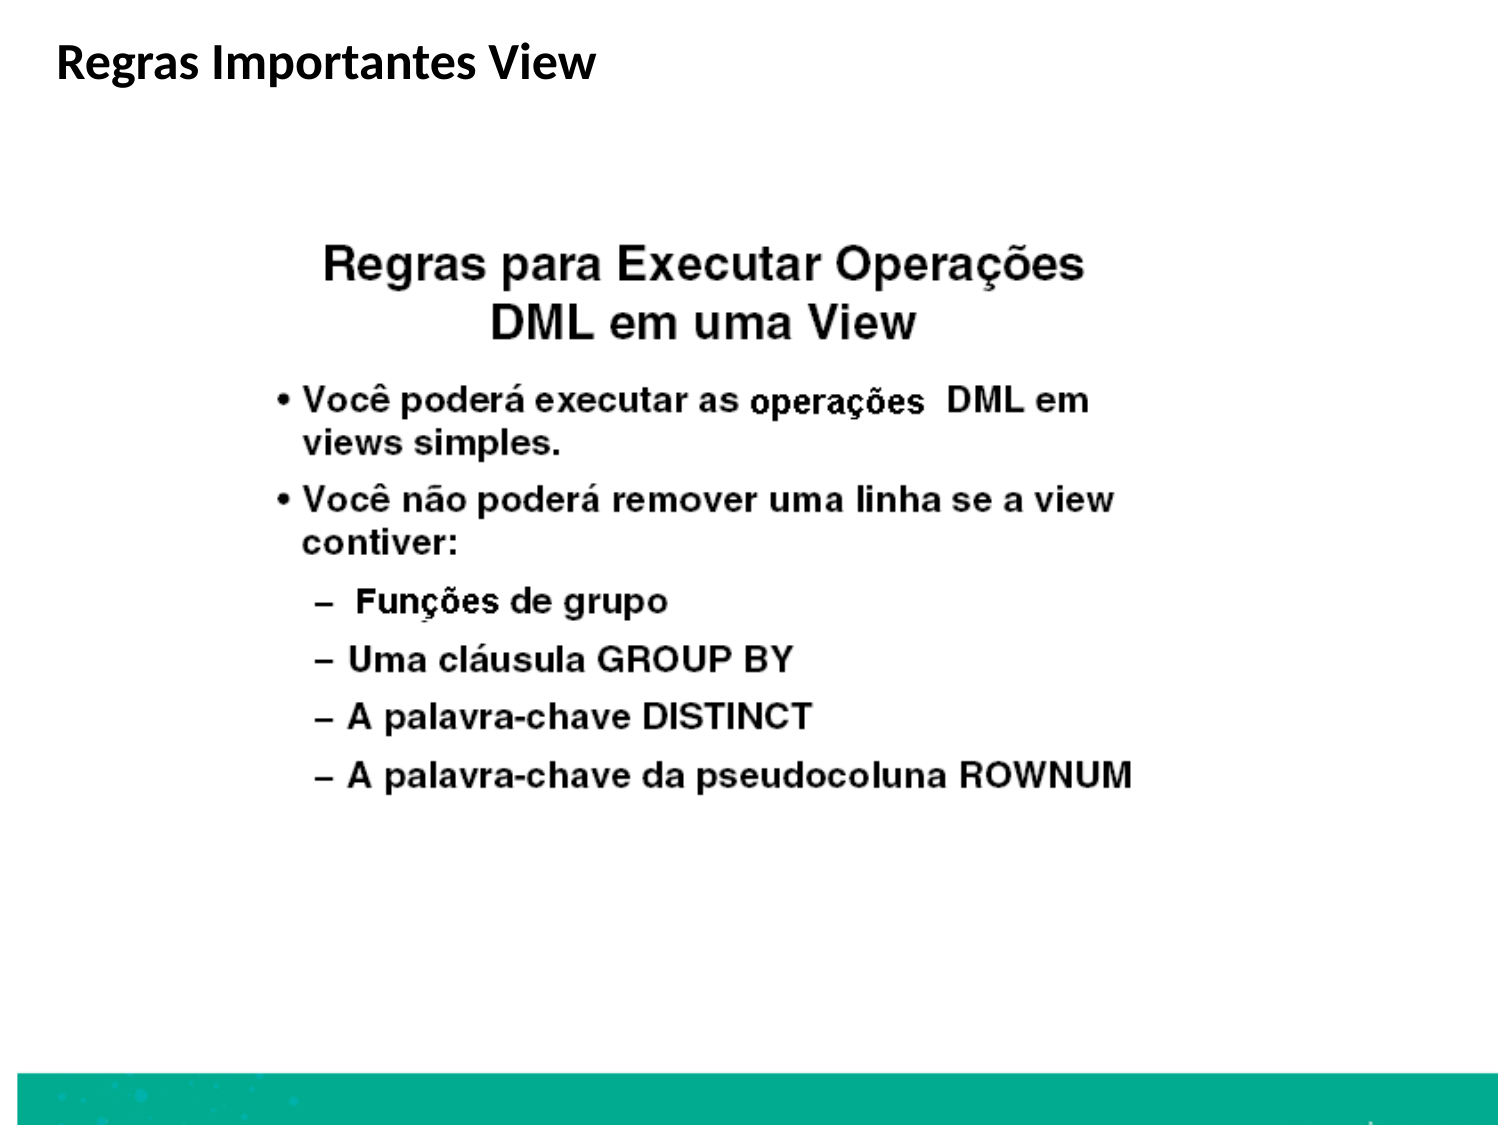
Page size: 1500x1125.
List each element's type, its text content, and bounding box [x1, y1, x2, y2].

title Regras Importantes View [41, 26, 1392, 98]
picture [2, 0, 1498, 1125]
